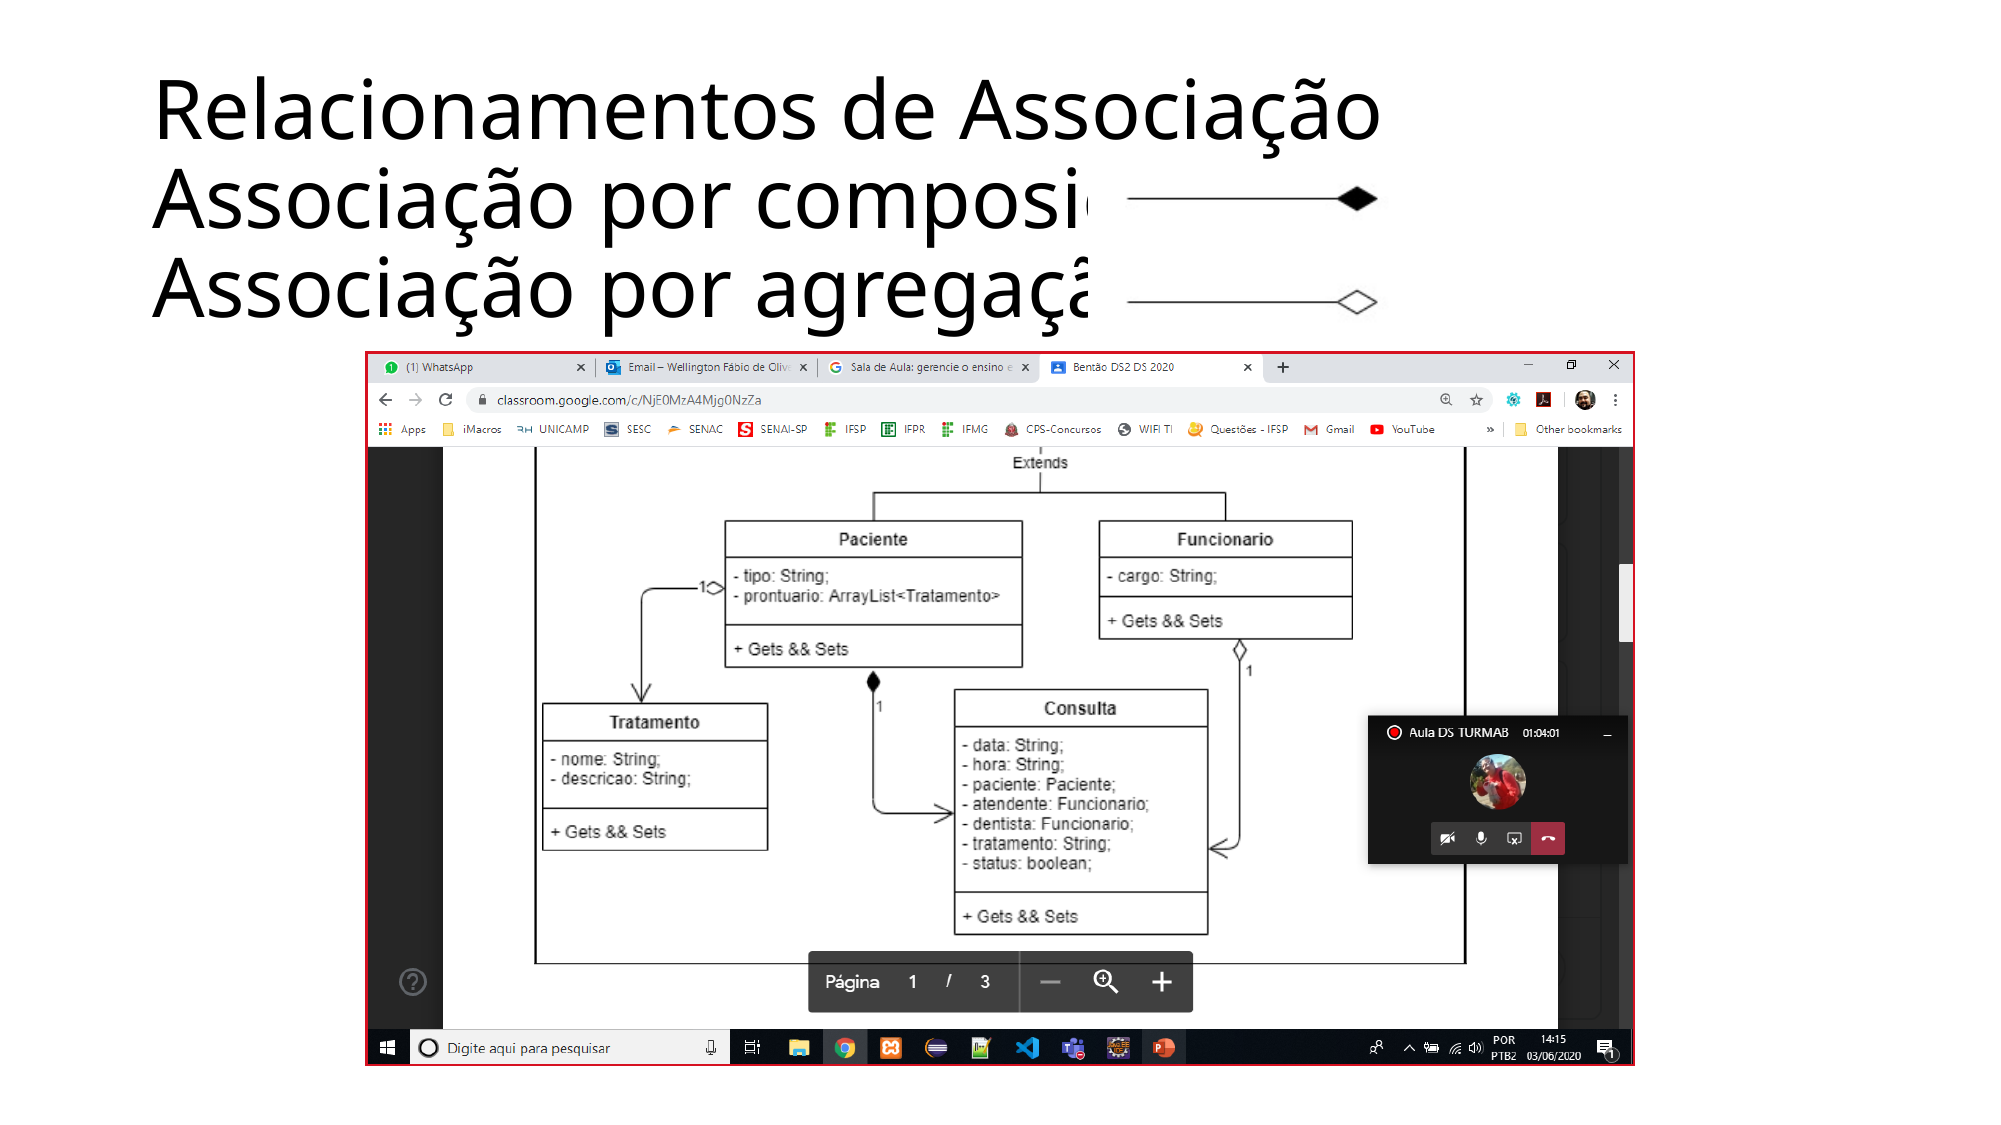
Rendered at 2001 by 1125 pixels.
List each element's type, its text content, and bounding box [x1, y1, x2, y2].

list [365, 351, 1635, 1066]
picture [1088, 159, 1420, 344]
title Relacionamentos de Associação Associação por composição Associação por agregação [137, 59, 1863, 344]
